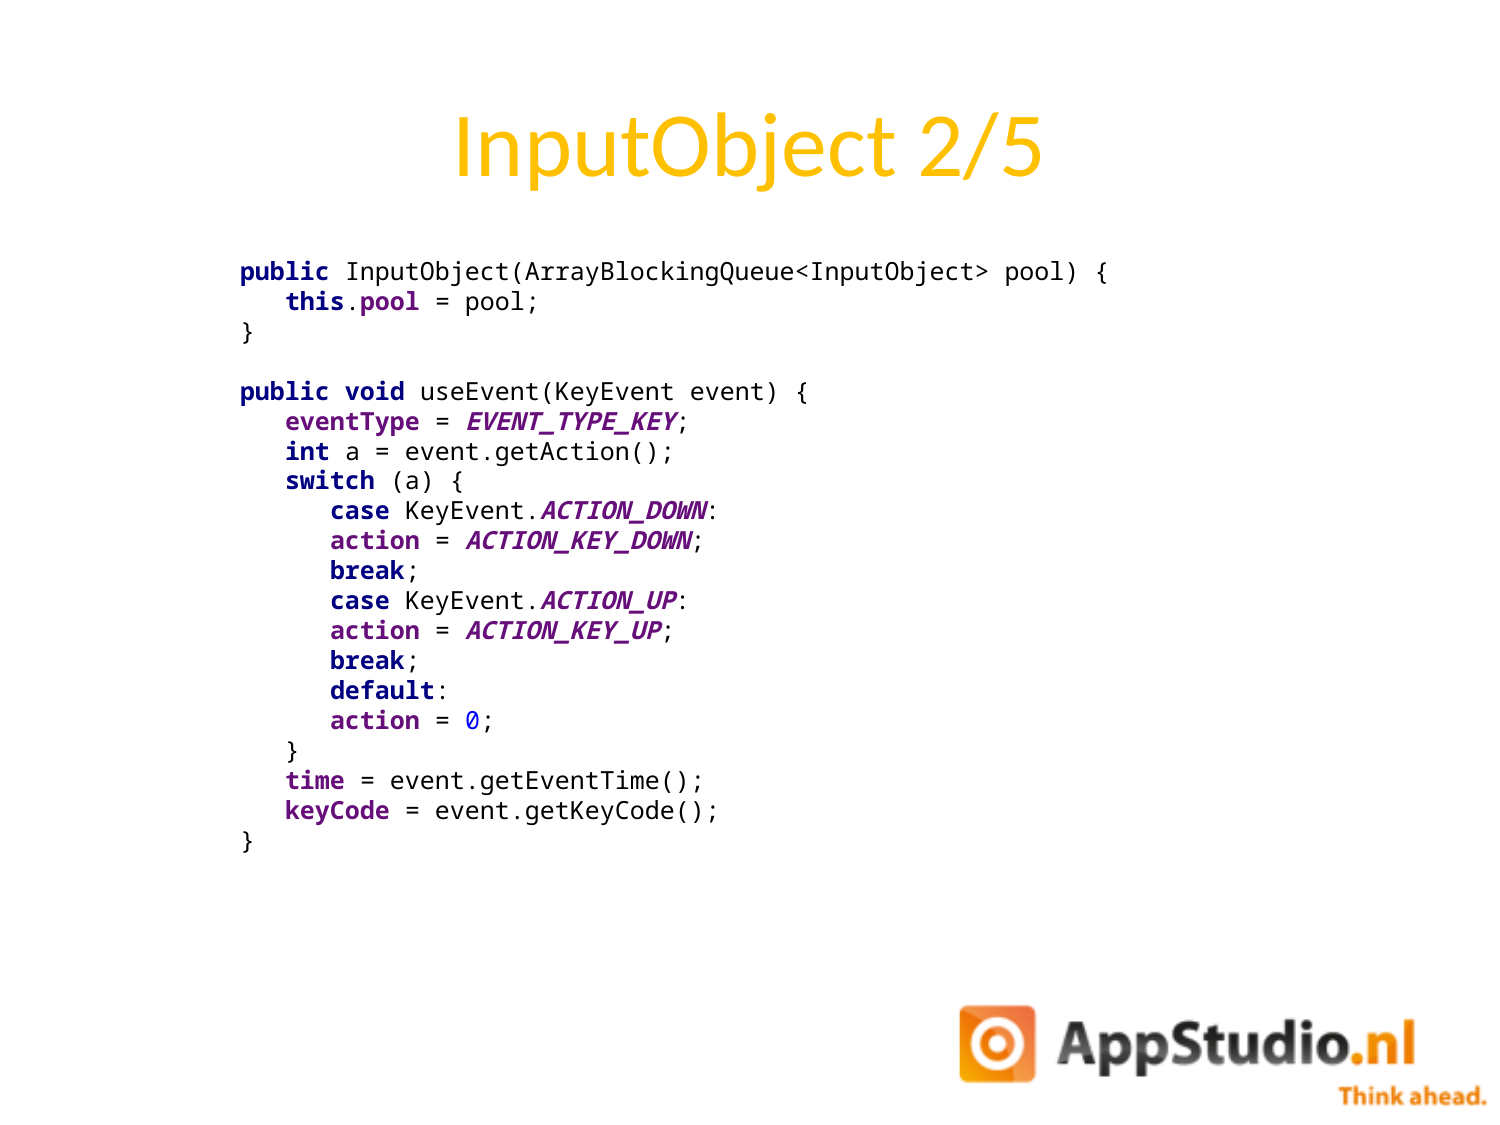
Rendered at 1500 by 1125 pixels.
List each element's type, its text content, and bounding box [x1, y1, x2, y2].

picture [820, 999, 1500, 1117]
title InputObject 2/5 [112, 19, 1388, 261]
text_box public InputObject(ArrayBlockingQueue<InputObject> pool) { this.pool = pool; } public void useEvent(KeyEvent event) { eventType = EVENT_TYPE_KEY; int a = event.getAction(); switch (a) { case KeyEvent.ACTION_DOWN: action = ACTION_KEY_DOWN; break; case KeyEvent.ACTION_UP: action = ACTION_KEY_UP; break; default: action = 0; } time = event.getEventTime(); keyCode = event.getKeyCode(); } [224, 248, 1126, 862]
